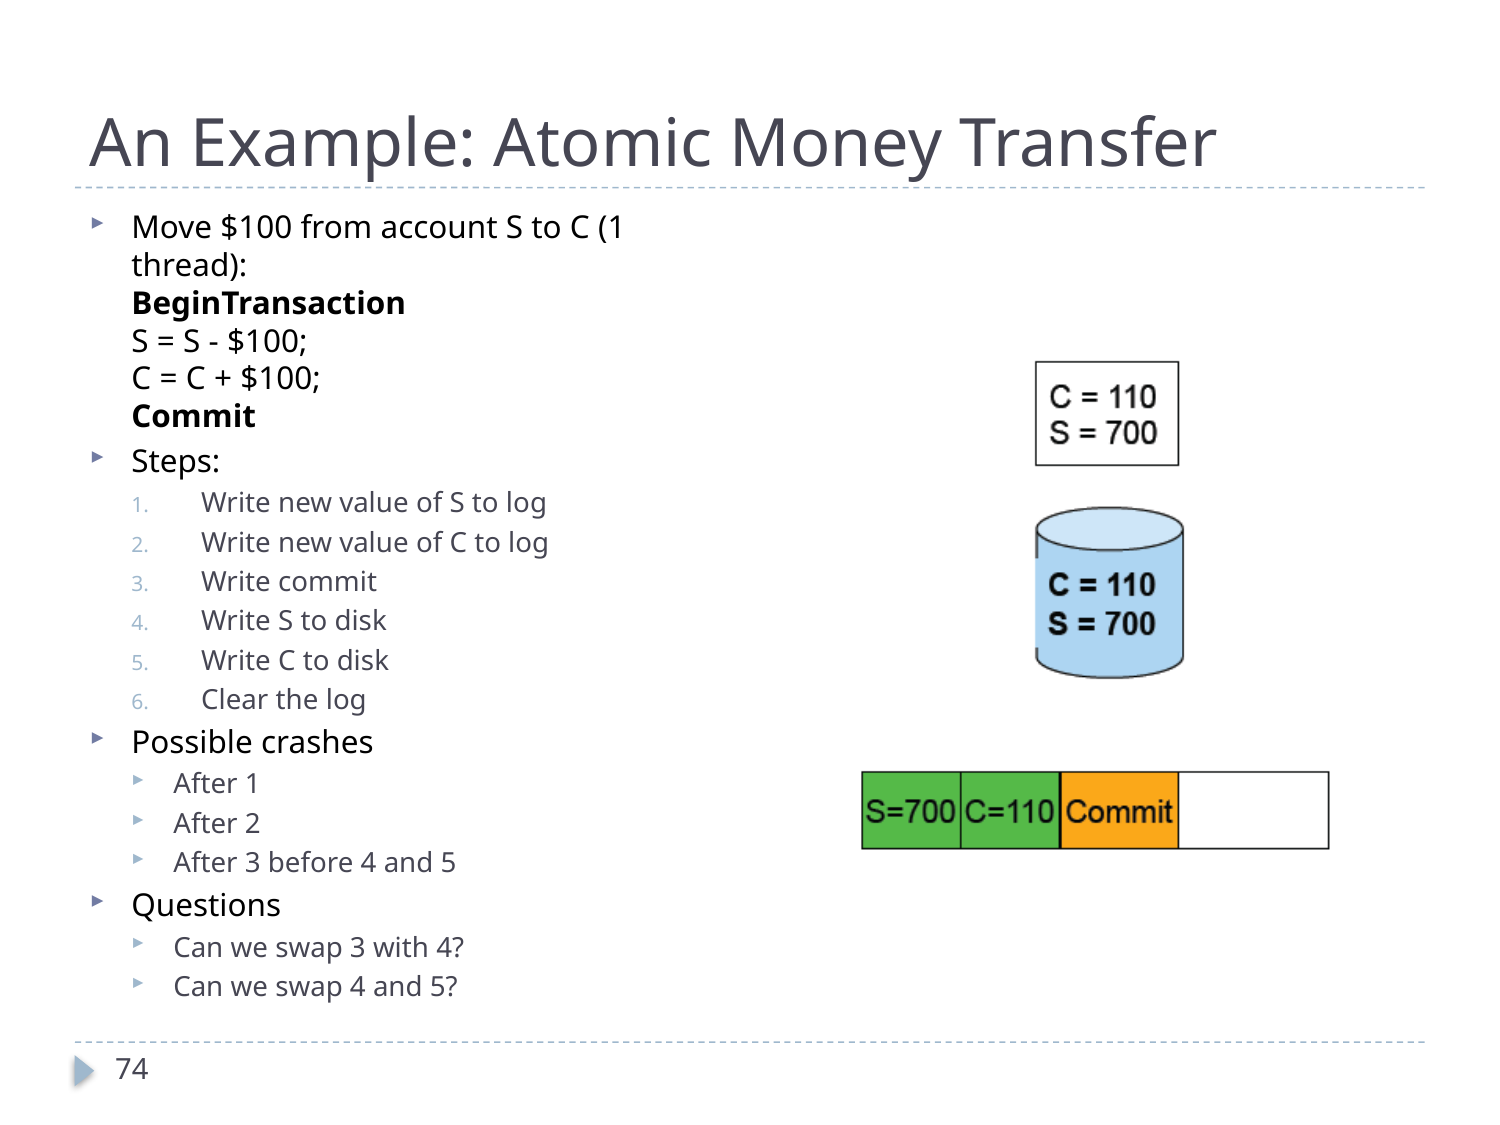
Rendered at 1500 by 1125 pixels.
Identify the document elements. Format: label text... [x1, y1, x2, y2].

title An Example: Atomic Money Transfer [75, 37, 1425, 188]
slide_number 74 [100, 1042, 426, 1103]
list Move $100 from account S to C (1 thread): BeginTransaction S = S - $100; C = C + $100; Commit Steps: Write new value of S to log Write new value of C to log Write commit Write S to disk Write C to disk Clear the log Possible crashes After 1 After 2 After 3 before 4 and 5 Questions Can we swap 3 with 4? Can we swap 4 and 5? [75, 200, 738, 1010]
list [846, 352, 1337, 857]
